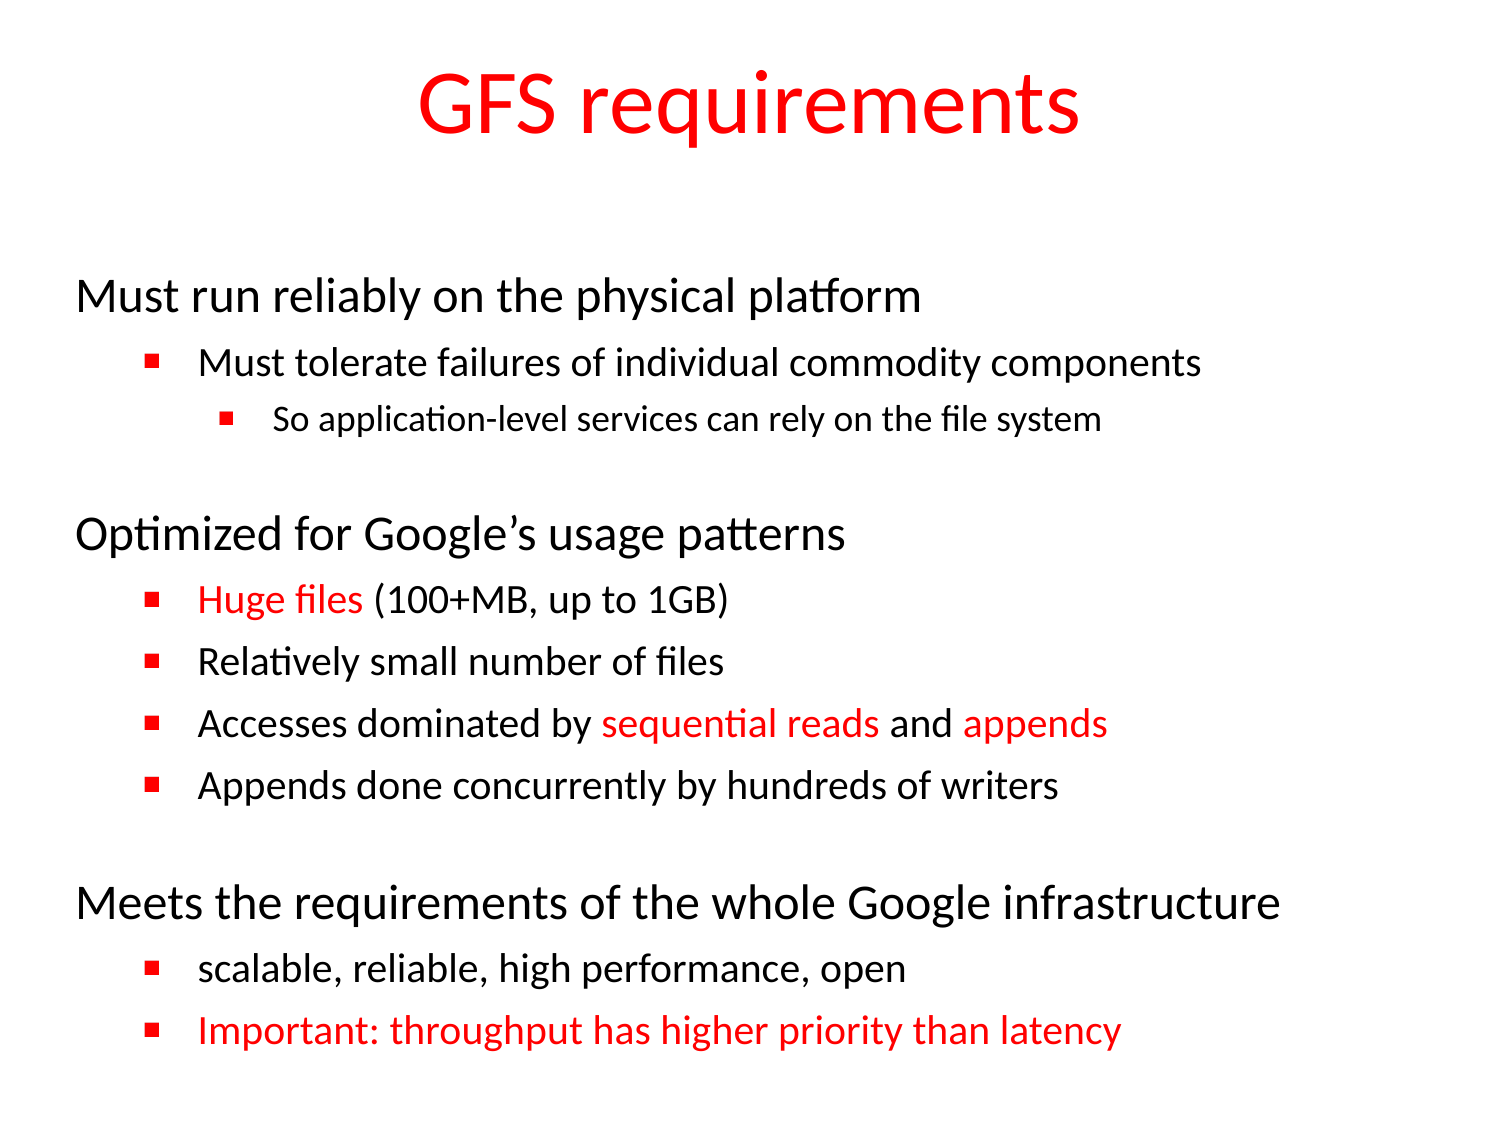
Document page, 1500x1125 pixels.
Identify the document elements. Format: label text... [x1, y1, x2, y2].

picture [141, 588, 159, 607]
picture [141, 1019, 159, 1037]
picture [141, 350, 159, 368]
picture [216, 408, 233, 425]
picture [141, 650, 159, 668]
picture [141, 773, 159, 792]
title GFS requirements [0, 2, 1500, 191]
picture [141, 712, 159, 730]
list Must run reliably on the physical platform Must tolerate failures of individual commodity components So application-level services can rely on the file system Optimized for Google’s usage patterns Huge files (100+MB, up to 1GB) Relatively small number of files Accesses dominated by sequential reads and appends Appends done concurrently by hundreds of writers Meets the requirements of the whole Google infrastructure scalable, reliable, high performance, open Important: throughput has higher priority than latency [0, 262, 1500, 1125]
picture [141, 957, 159, 975]
